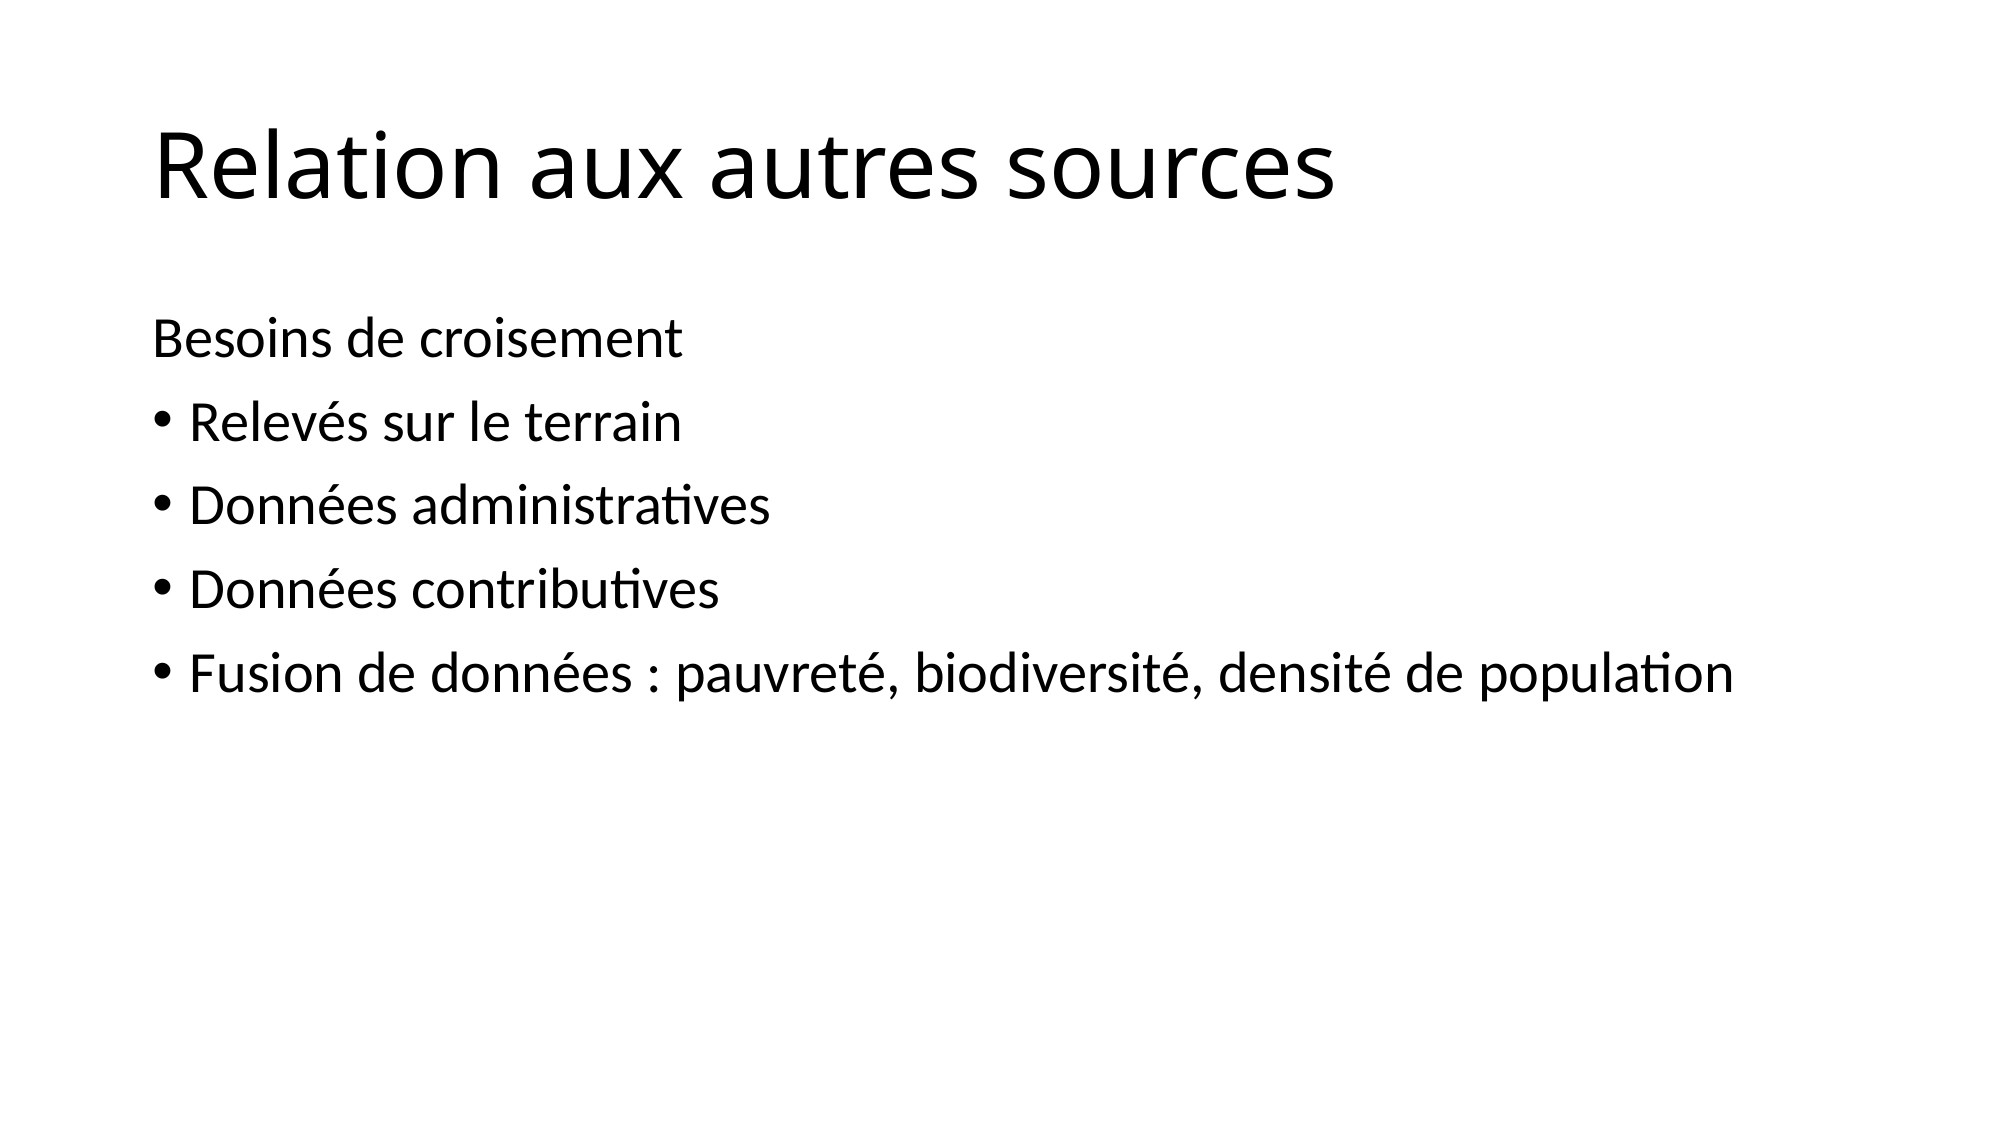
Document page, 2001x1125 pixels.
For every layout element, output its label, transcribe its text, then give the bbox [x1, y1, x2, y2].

title Relation aux autres sources [137, 59, 1863, 278]
list Besoins de croisement Relevés sur le terrain Données administratives Données contributives Fusion de données : pauvreté, biodiversité, densité de population [137, 299, 1863, 1014]
